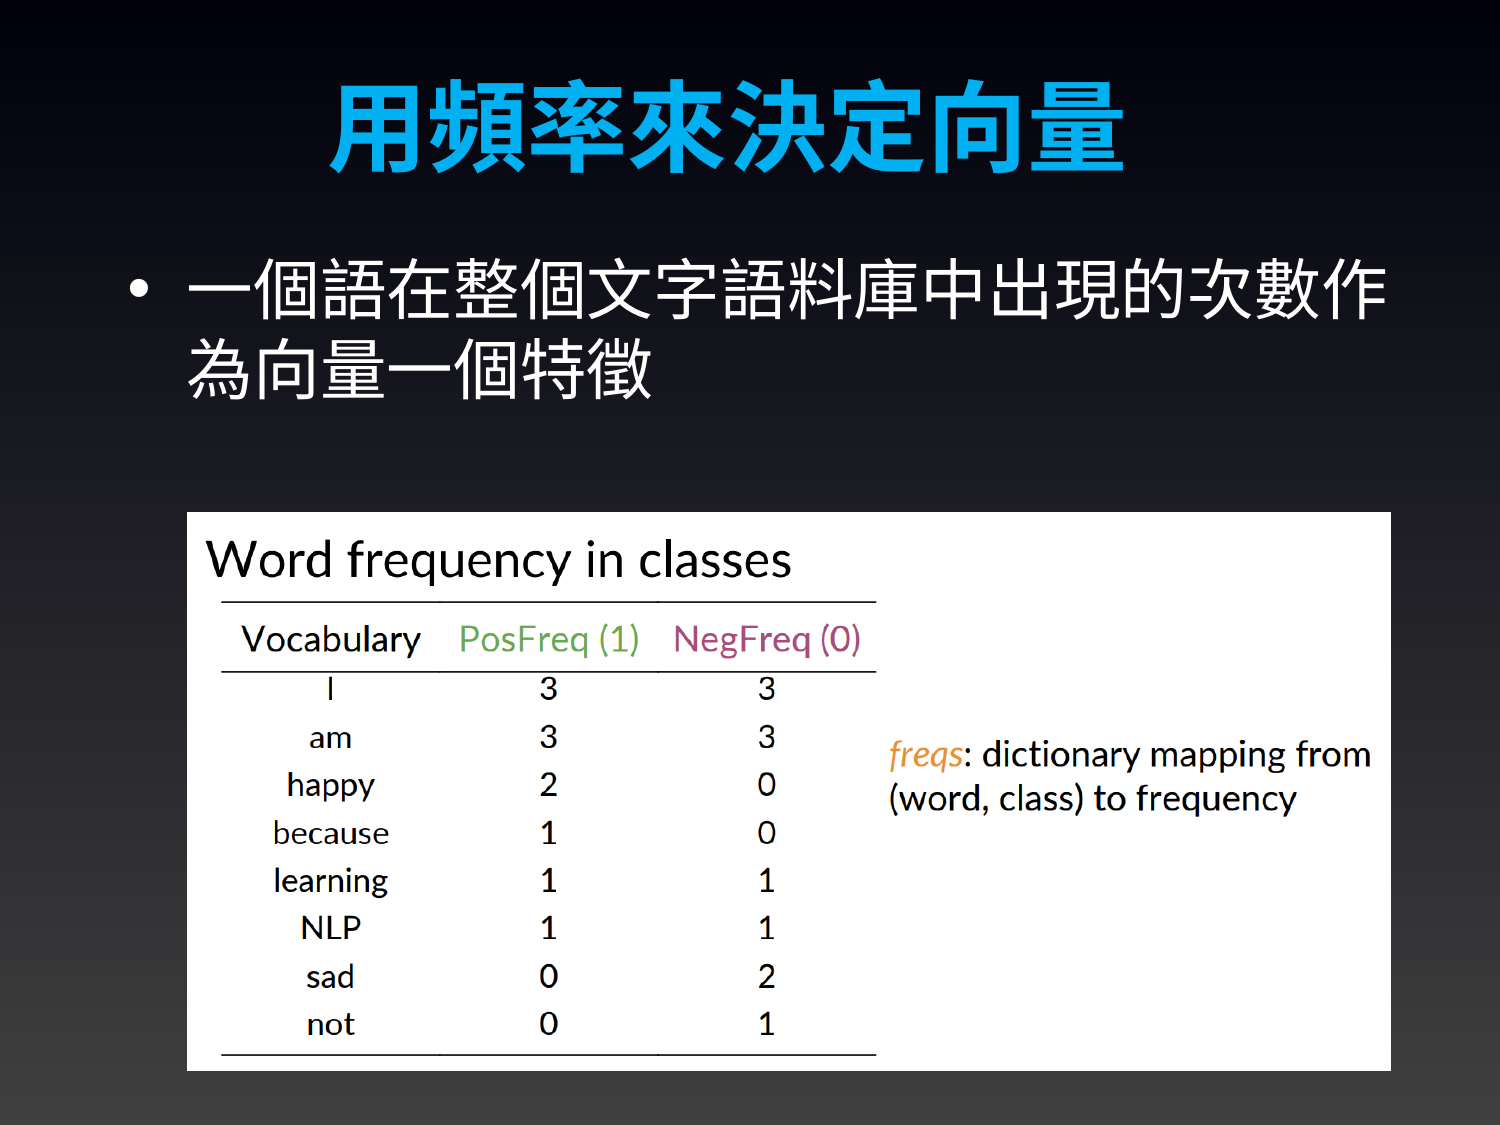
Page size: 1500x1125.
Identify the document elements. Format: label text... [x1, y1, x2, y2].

picture [187, 512, 1391, 1071]
text_box 用頻率來決定向量 [312, 37, 1200, 200]
text_box 一個語在整個文字語料庫中出現的次數作為向量一個特徵 [112, 240, 1438, 415]
